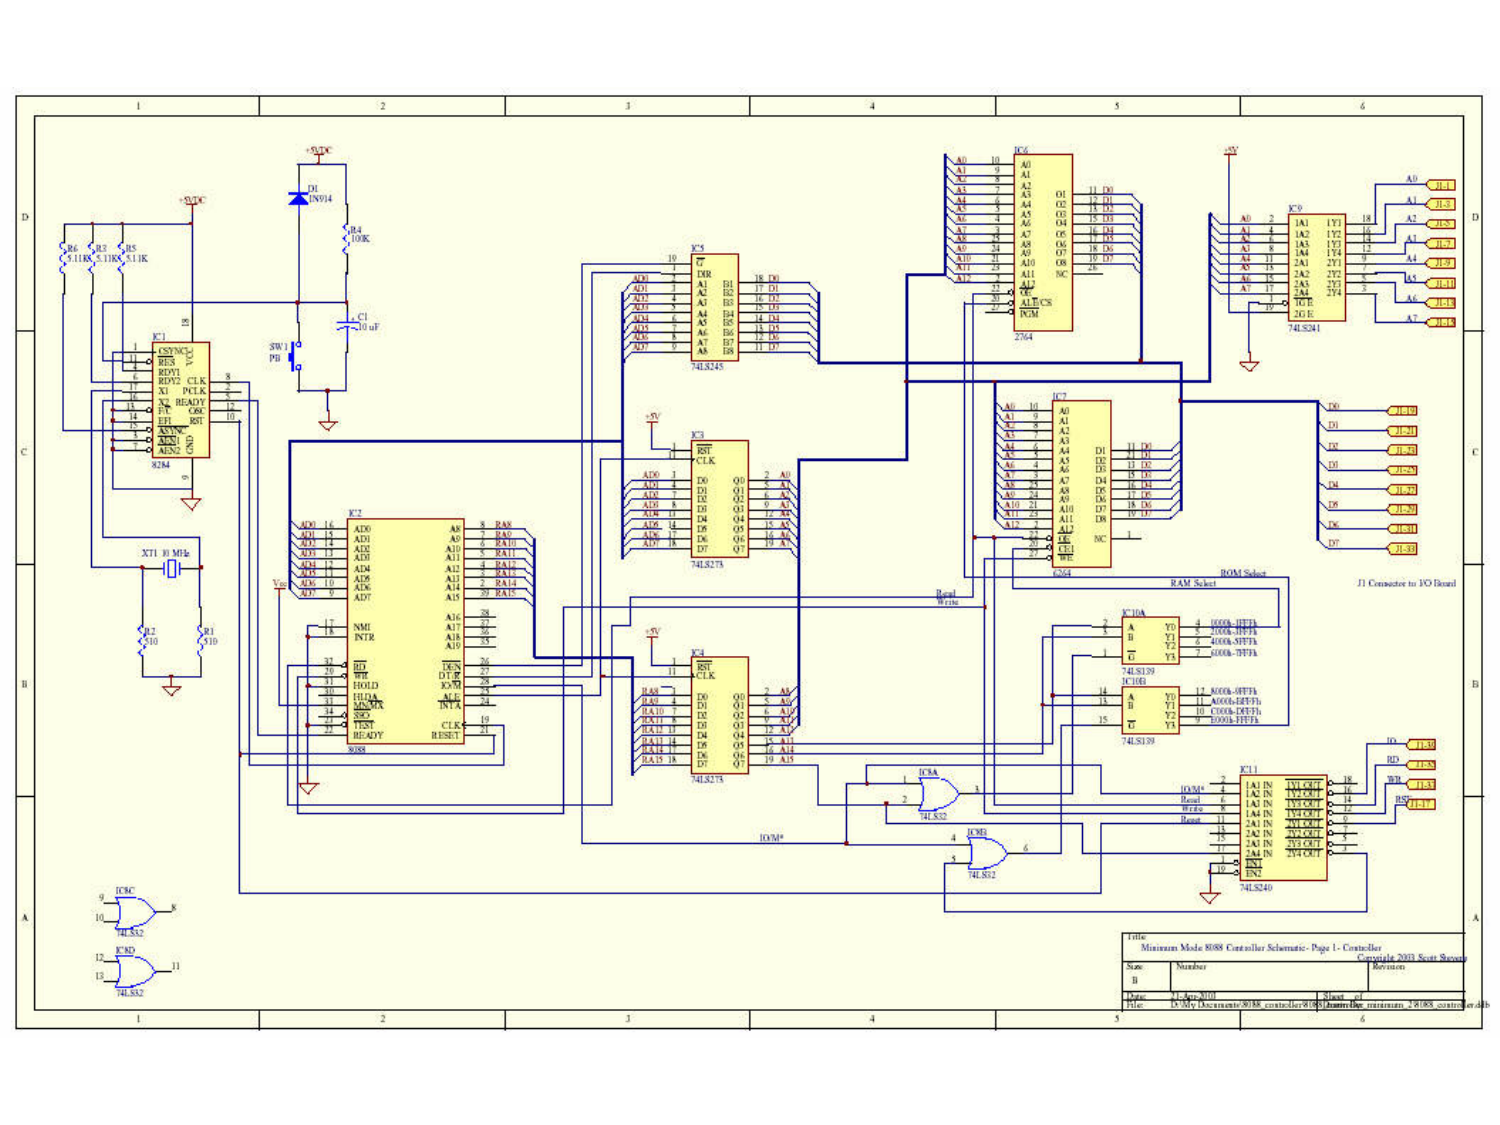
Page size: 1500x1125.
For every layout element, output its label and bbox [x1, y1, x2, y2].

picture [0, 87, 1500, 1038]
